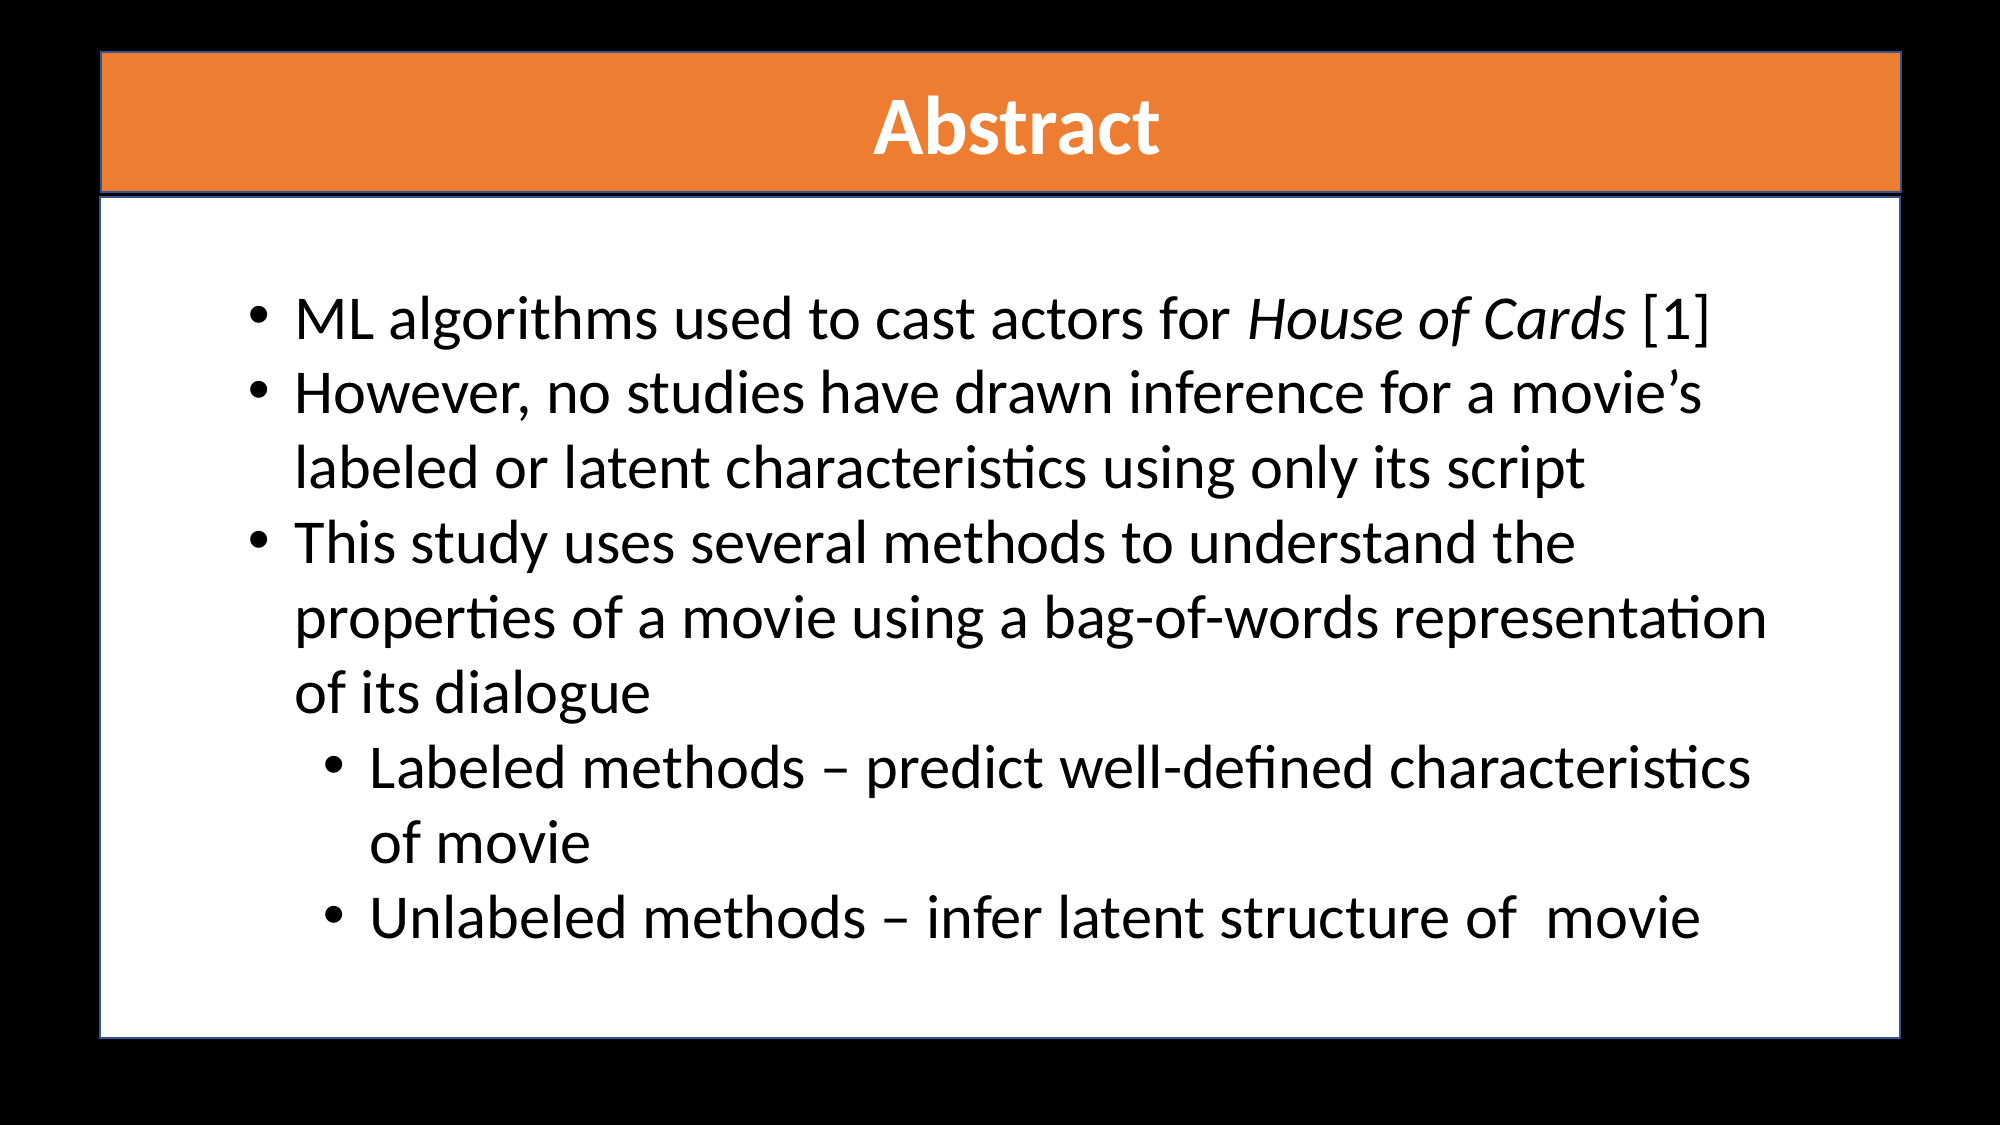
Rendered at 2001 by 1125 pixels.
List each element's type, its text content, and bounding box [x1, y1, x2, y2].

text_box [100, 51, 1902, 193]
text_box ML algorithms used to cast actors for House of Cards [1] However, no studies have drawn inference for a movie’s labeled or latent characteristics using only its script This study uses several methods to understand the properties of a movie using a bag-of-words representation of its dialogue Labeled methods – predict well-defined characteristics of movie Unlabeled methods – infer latent structure of movie [233, 269, 1802, 959]
text_box Abstract [233, 63, 1802, 179]
text_box [99, 196, 1901, 1039]
